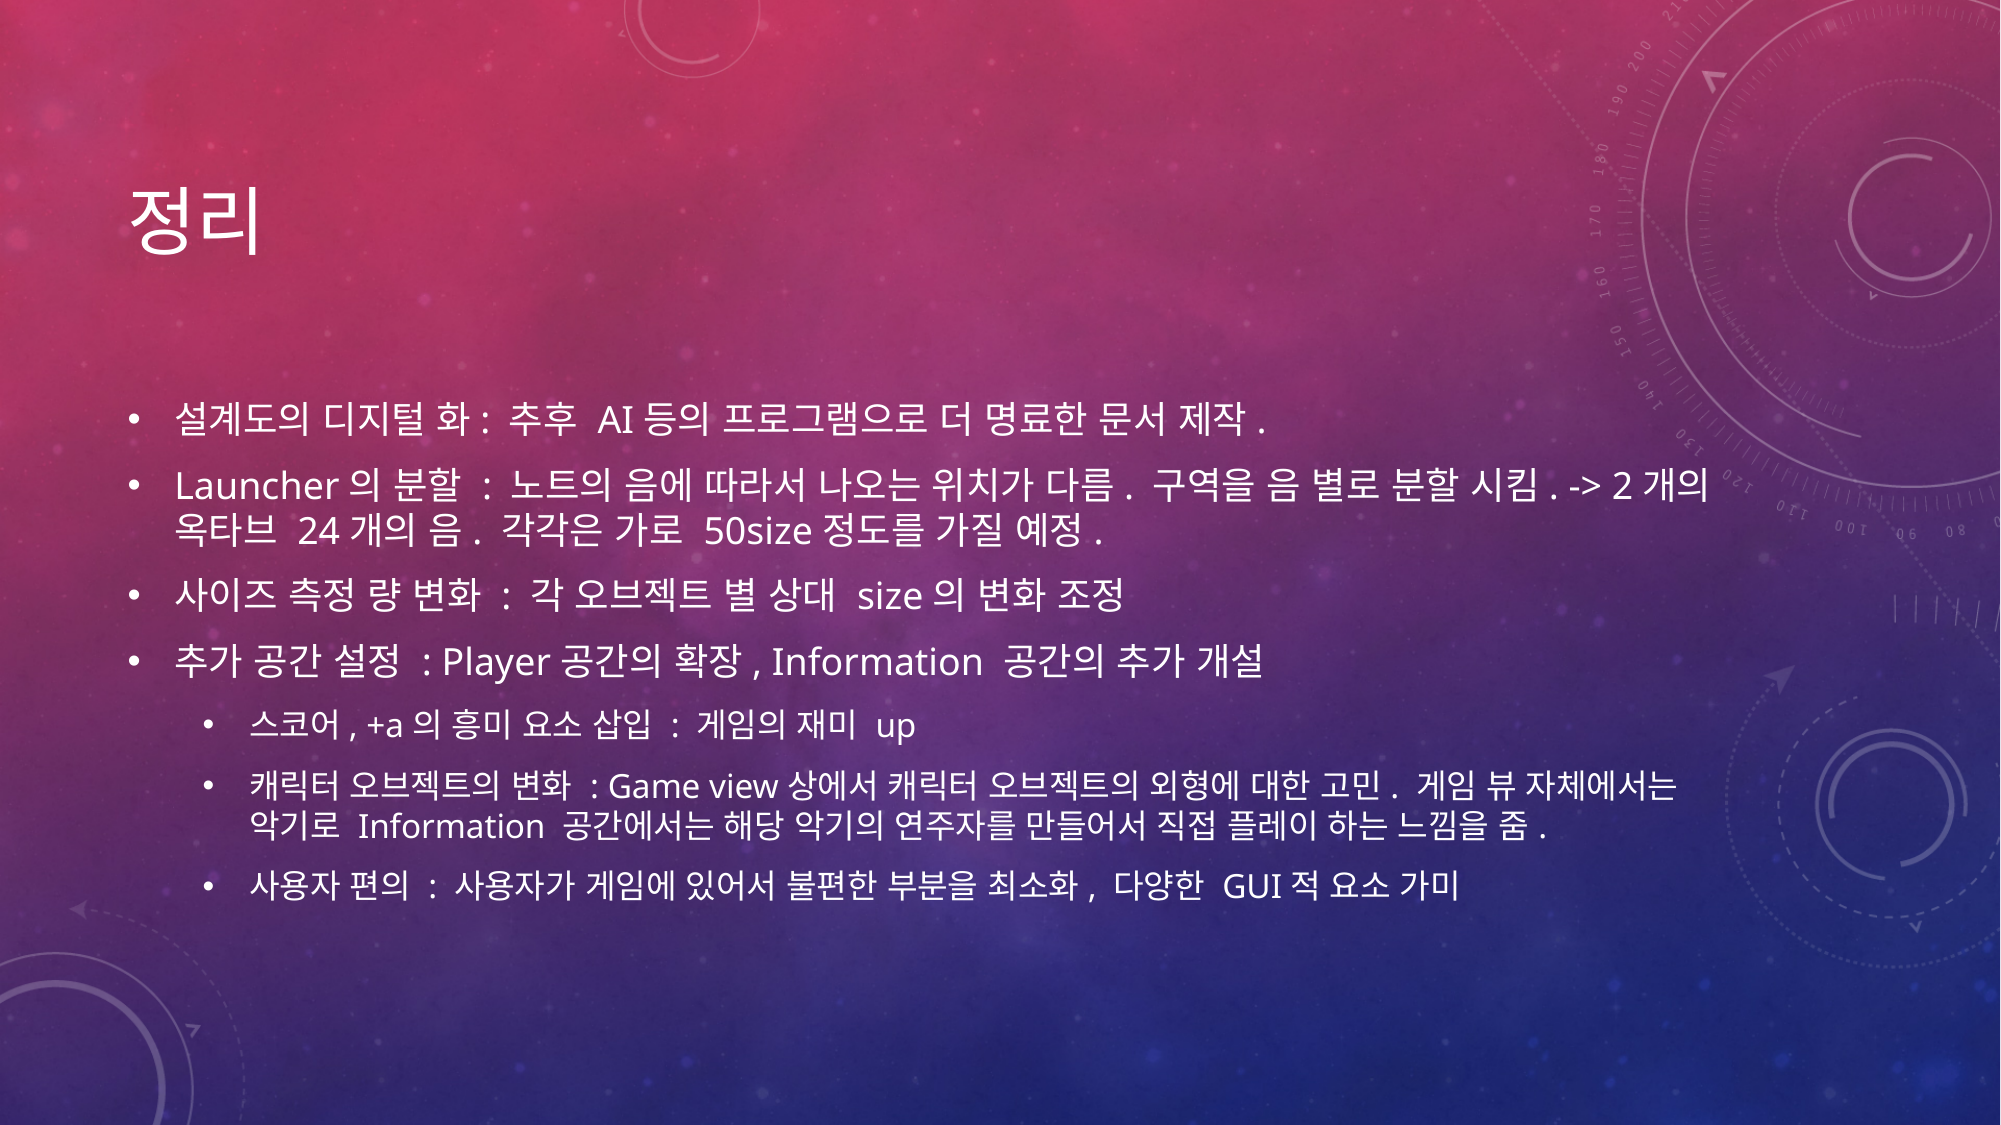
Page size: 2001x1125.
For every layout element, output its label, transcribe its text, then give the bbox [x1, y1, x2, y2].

title 정리 [112, 99, 1775, 339]
list 설계도의 디지털 화: 추후 AI등의 프로그램으로 더 명료한 문서 제작. Launcher의 분할 : 노트의 음에 따라서 나오는 위치가 다름. 구역을 음 별로 분할 시킴. -> 2개의 옥타브 24개의 음. 각각은 가로 50size정도를 가질 예정. 사이즈 측정 량 변화 : 각 오브젝트 별 상대 size의 변화 조정 추가 공간 설정 : Player공간의 확장, Information 공간의 추가 개설 스코어, +a의 흥미 요소 삽입 : 게임의 재미 up 캐릭터 오브젝트의 변화 : Game view상에서 캐릭터 오브젝트의 외형에 대한 고민. 게임 뷰 자체에서는 악기로 Information 공간에서는 해당 악기의 연주자를 만들어서 직접 플레이 하는 느낌을 줌. 사용자 편의 : 사용자가 게임에 있어서 불편한 부분을 최소화, 다양한 GUI적 요소 가미 [112, 351, 1775, 950]
picture [0, 0, 2001, 1125]
